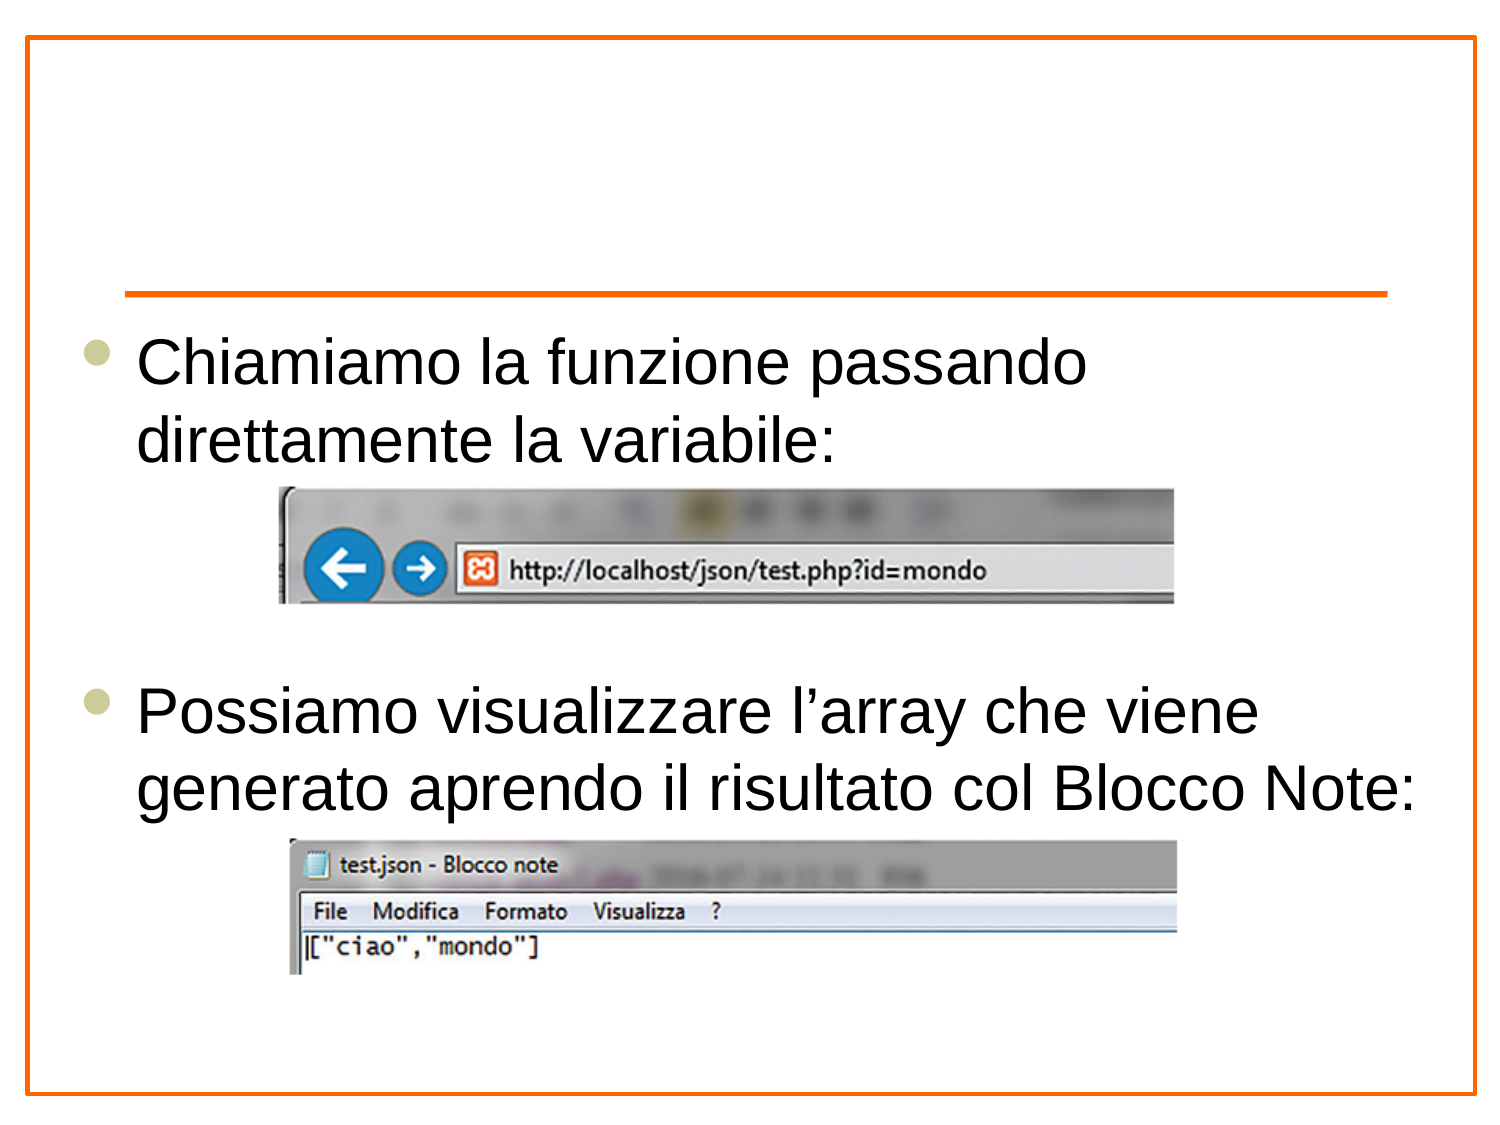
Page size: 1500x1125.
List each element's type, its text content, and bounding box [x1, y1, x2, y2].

picture [265, 478, 1190, 613]
list Chiamiamo la funzione passando direttamente la variabile: Possiamo visualizzare l’array che viene generato aprendo il risultato col Blocco Note: [64, 312, 1447, 1071]
picture [265, 833, 1229, 997]
